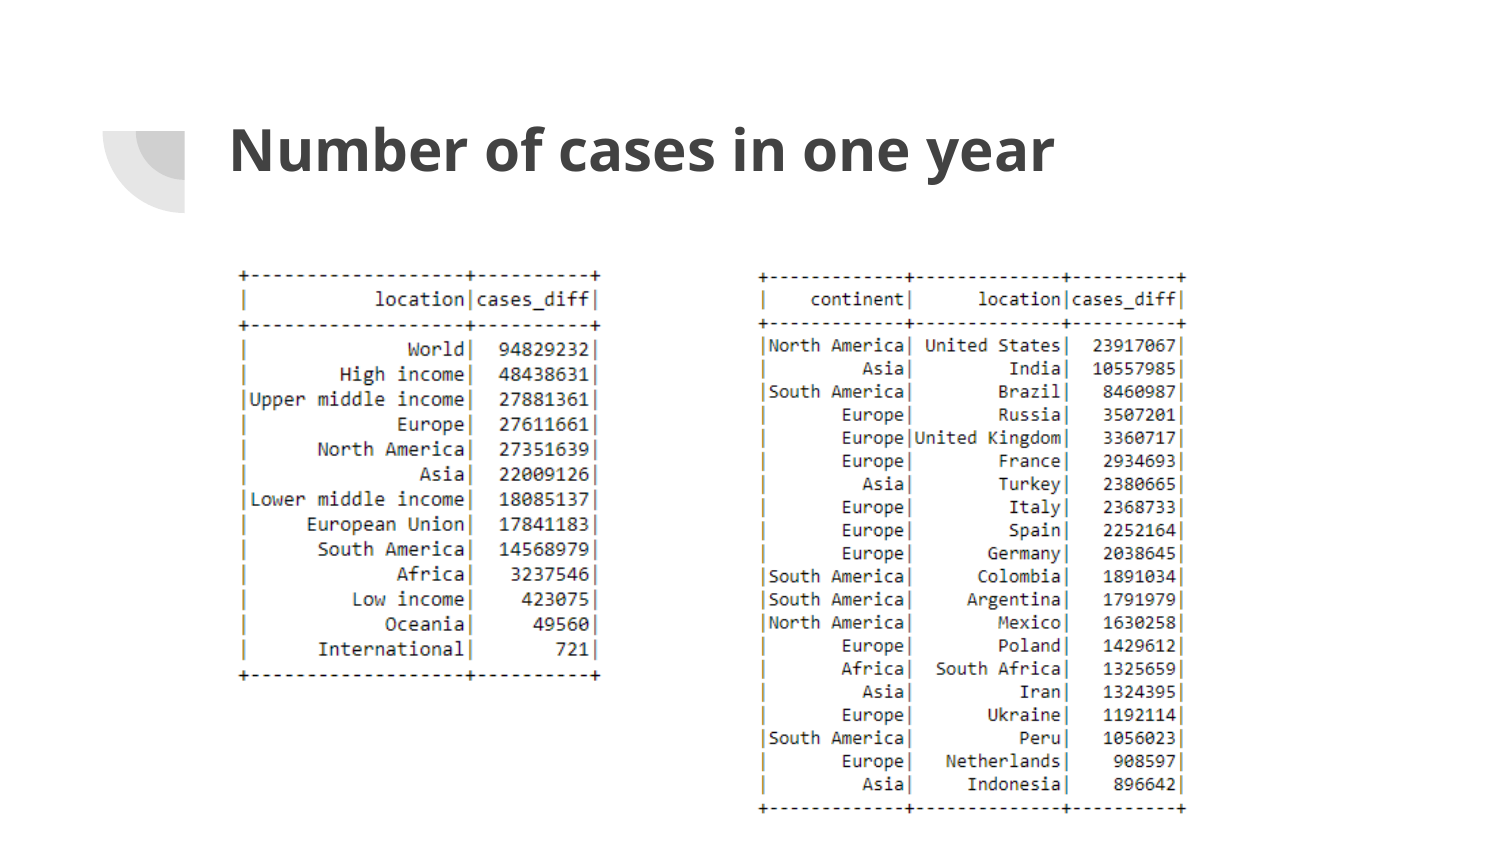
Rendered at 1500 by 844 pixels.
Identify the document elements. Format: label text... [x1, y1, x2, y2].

picture [749, 261, 1202, 823]
title Number of cases in one year [213, 98, 1368, 263]
picture [228, 261, 619, 700]
